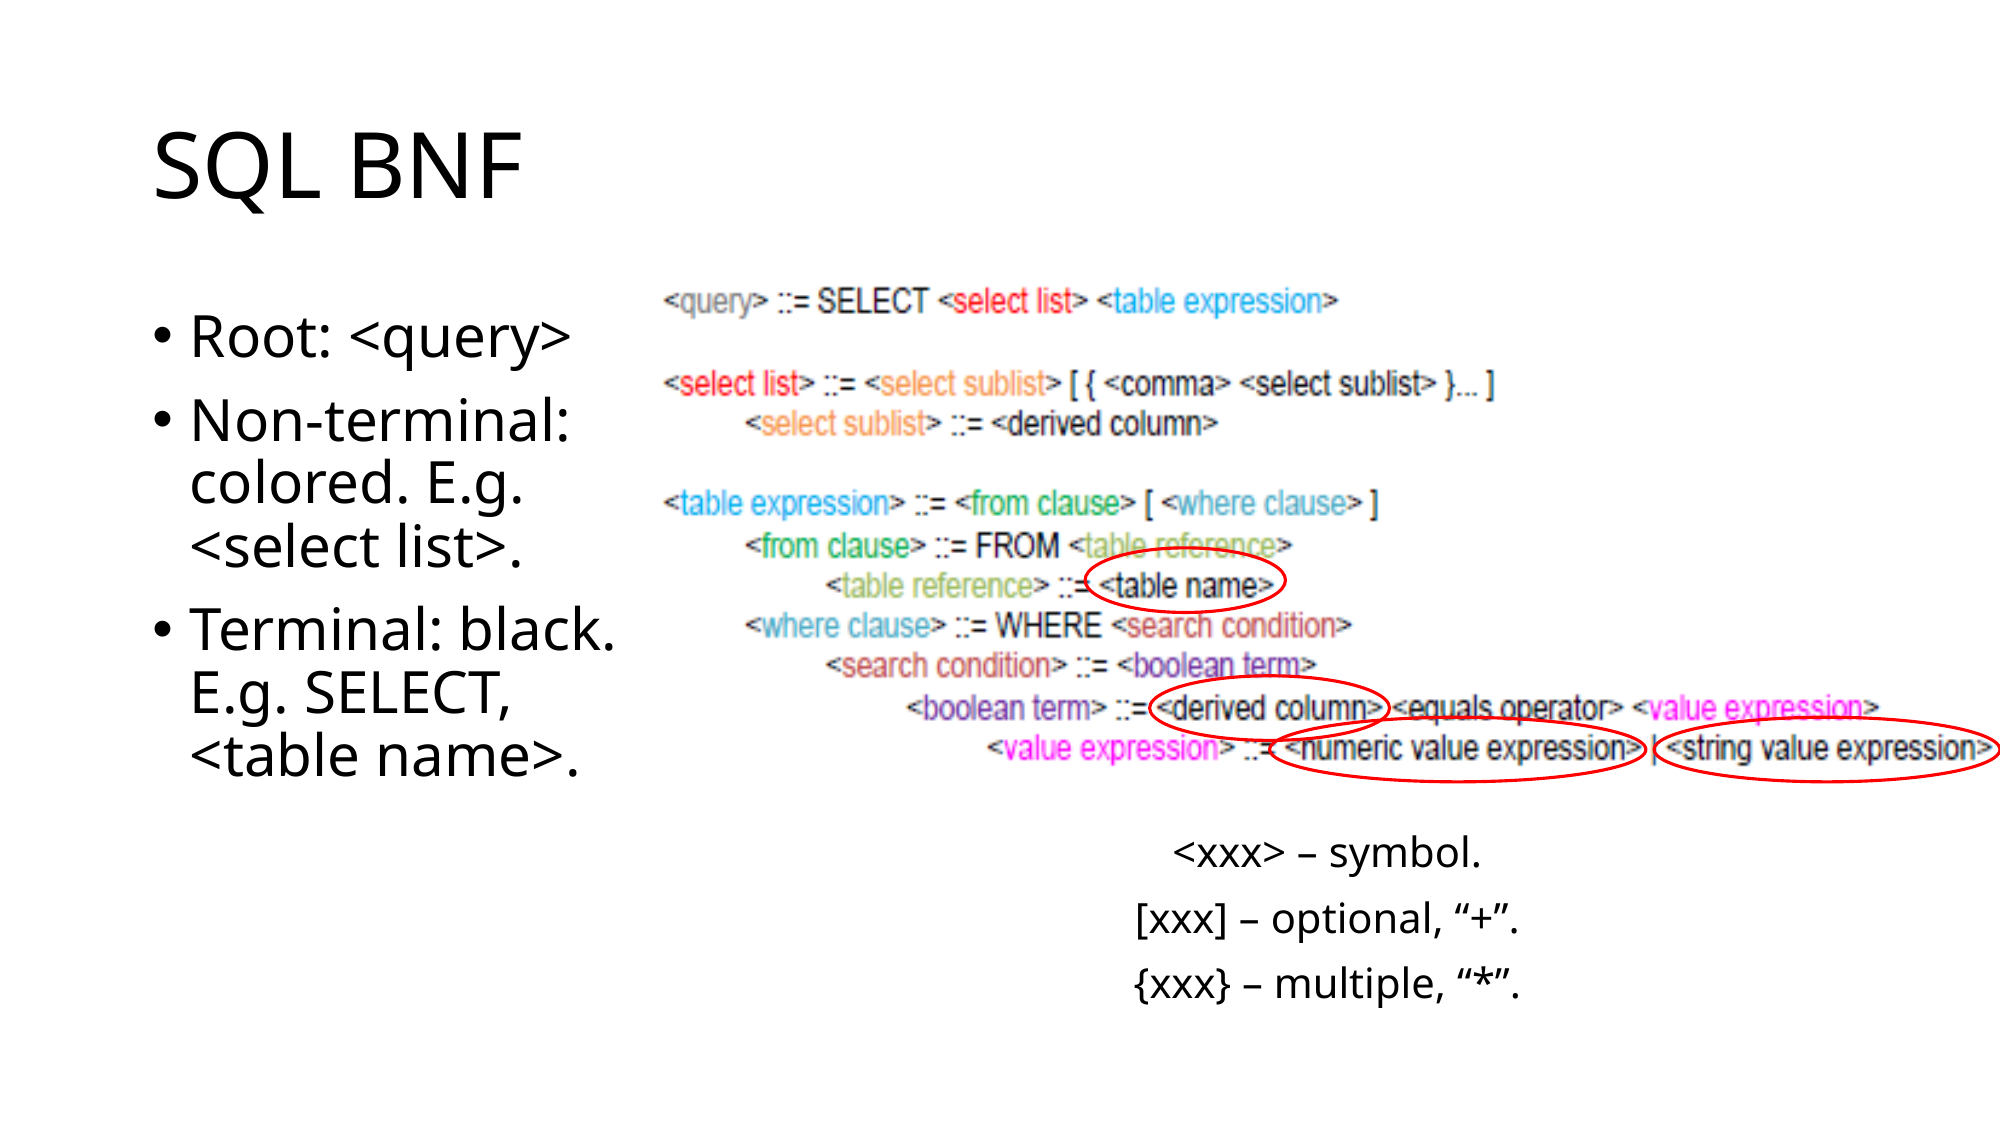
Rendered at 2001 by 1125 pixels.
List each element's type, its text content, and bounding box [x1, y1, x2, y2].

title SQL BNF [137, 59, 1863, 278]
picture [655, 277, 2000, 775]
list Root: <query> Non-terminal: colored. E.g. <select list>. Terminal: black. E.g. SELECT, <table name>. [137, 299, 655, 1014]
text_box <xxx> – symbol. [xxx] – optional, “+”. {xxx} – multiple, “*”. [693, 823, 1962, 1063]
text_box [1713, 775, 1941, 783]
text_box [1334, 775, 1581, 783]
